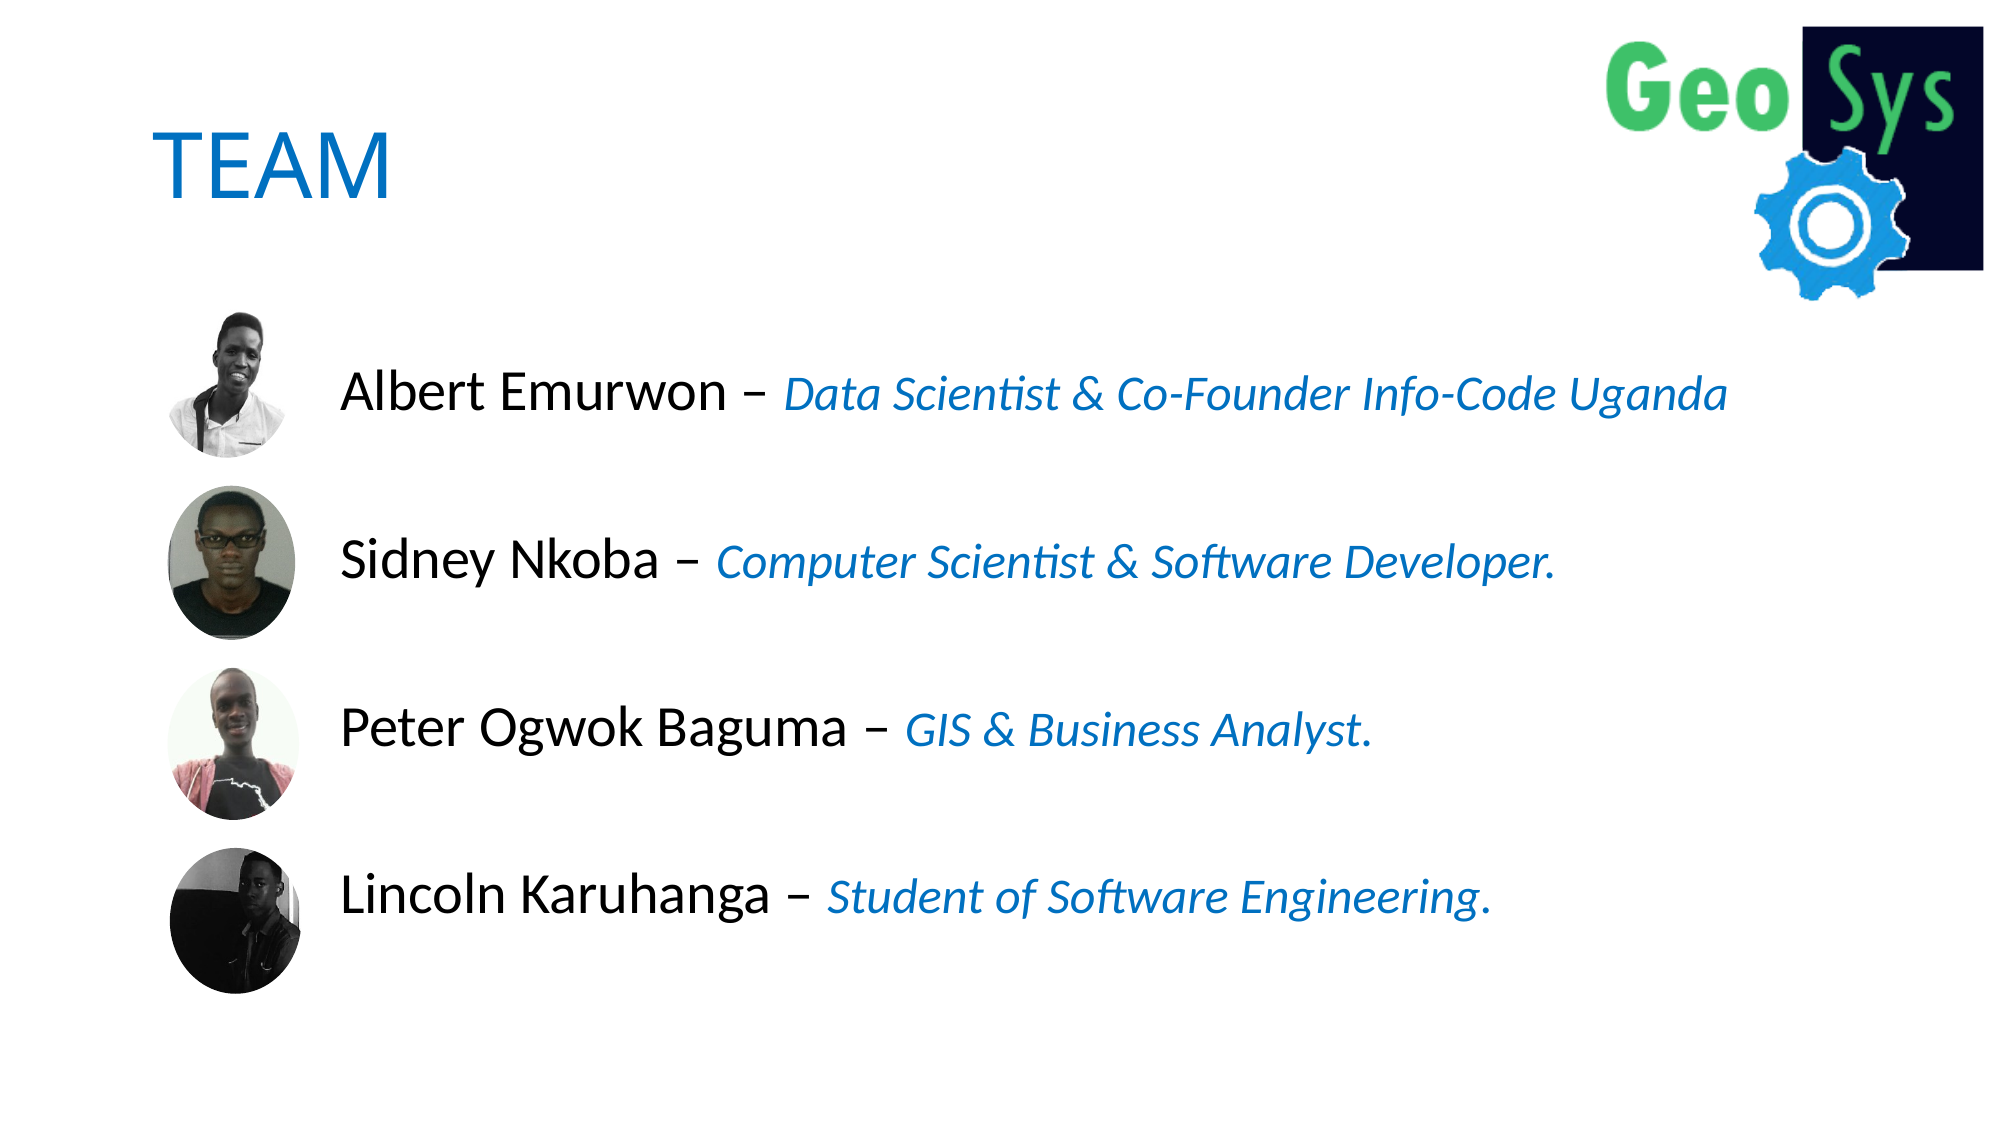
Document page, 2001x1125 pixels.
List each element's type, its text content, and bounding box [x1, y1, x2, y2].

list Albert Emurwon – Data Scientist & Co-Founder Info-Code Uganda Sidney Nkoba – Computer Scientist & Software Developer. Peter Ogwok Baguma – GIS & Business Analyst. Lincoln Karuhanga – Student of Software Engineering. [325, 353, 1791, 994]
picture [162, 309, 292, 458]
picture [167, 667, 300, 820]
title TEAM [137, 59, 1583, 278]
picture [1583, 0, 1999, 326]
picture [169, 847, 302, 994]
picture [167, 485, 296, 640]
